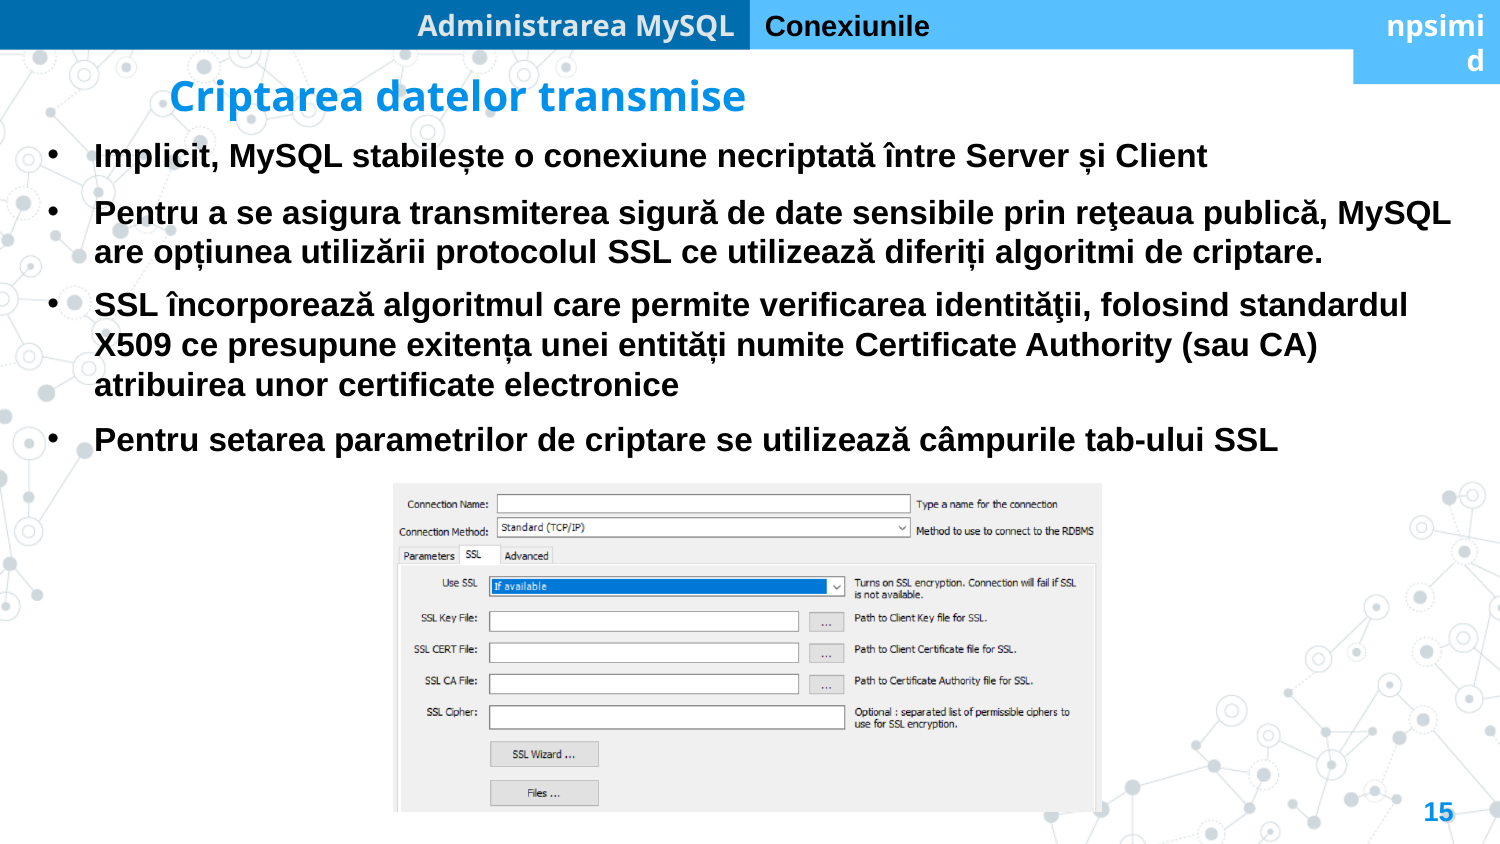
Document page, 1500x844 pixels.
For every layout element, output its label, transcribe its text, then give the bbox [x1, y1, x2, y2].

text_box Conexiunile [749, 0, 1353, 50]
text_box Criptarea datelor transmise [153, 62, 762, 126]
text_box 15 [1378, 779, 1469, 844]
text_box npsimid [1353, 0, 1500, 85]
text_box Pentru setarea parametrilor de criptare se utilizează câmpurile tab-ului SSL [32, 410, 1366, 466]
text_box Pentru a se asigura transmiterea sigură de date sensibile prin reţeaua publică, MySQL are opțiunea utilizării protocolul SSL ce utilizează diferiți algoritmi de criptare. [32, 183, 1475, 278]
picture [0, 50, 1500, 844]
text_box SSL încorporează algoritmul care permite verificarea identităţii, folosind standardul X509 ce presupune exitența unei entități numite Certificate Authority (sau CA) atribuirea unor certificate electronice [32, 278, 1463, 410]
text_box Implicit, MySQL stabilește o conexiune necriptată între Server și Client [32, 126, 1366, 182]
text_box Administrarea MySQL [0, 0, 749, 50]
